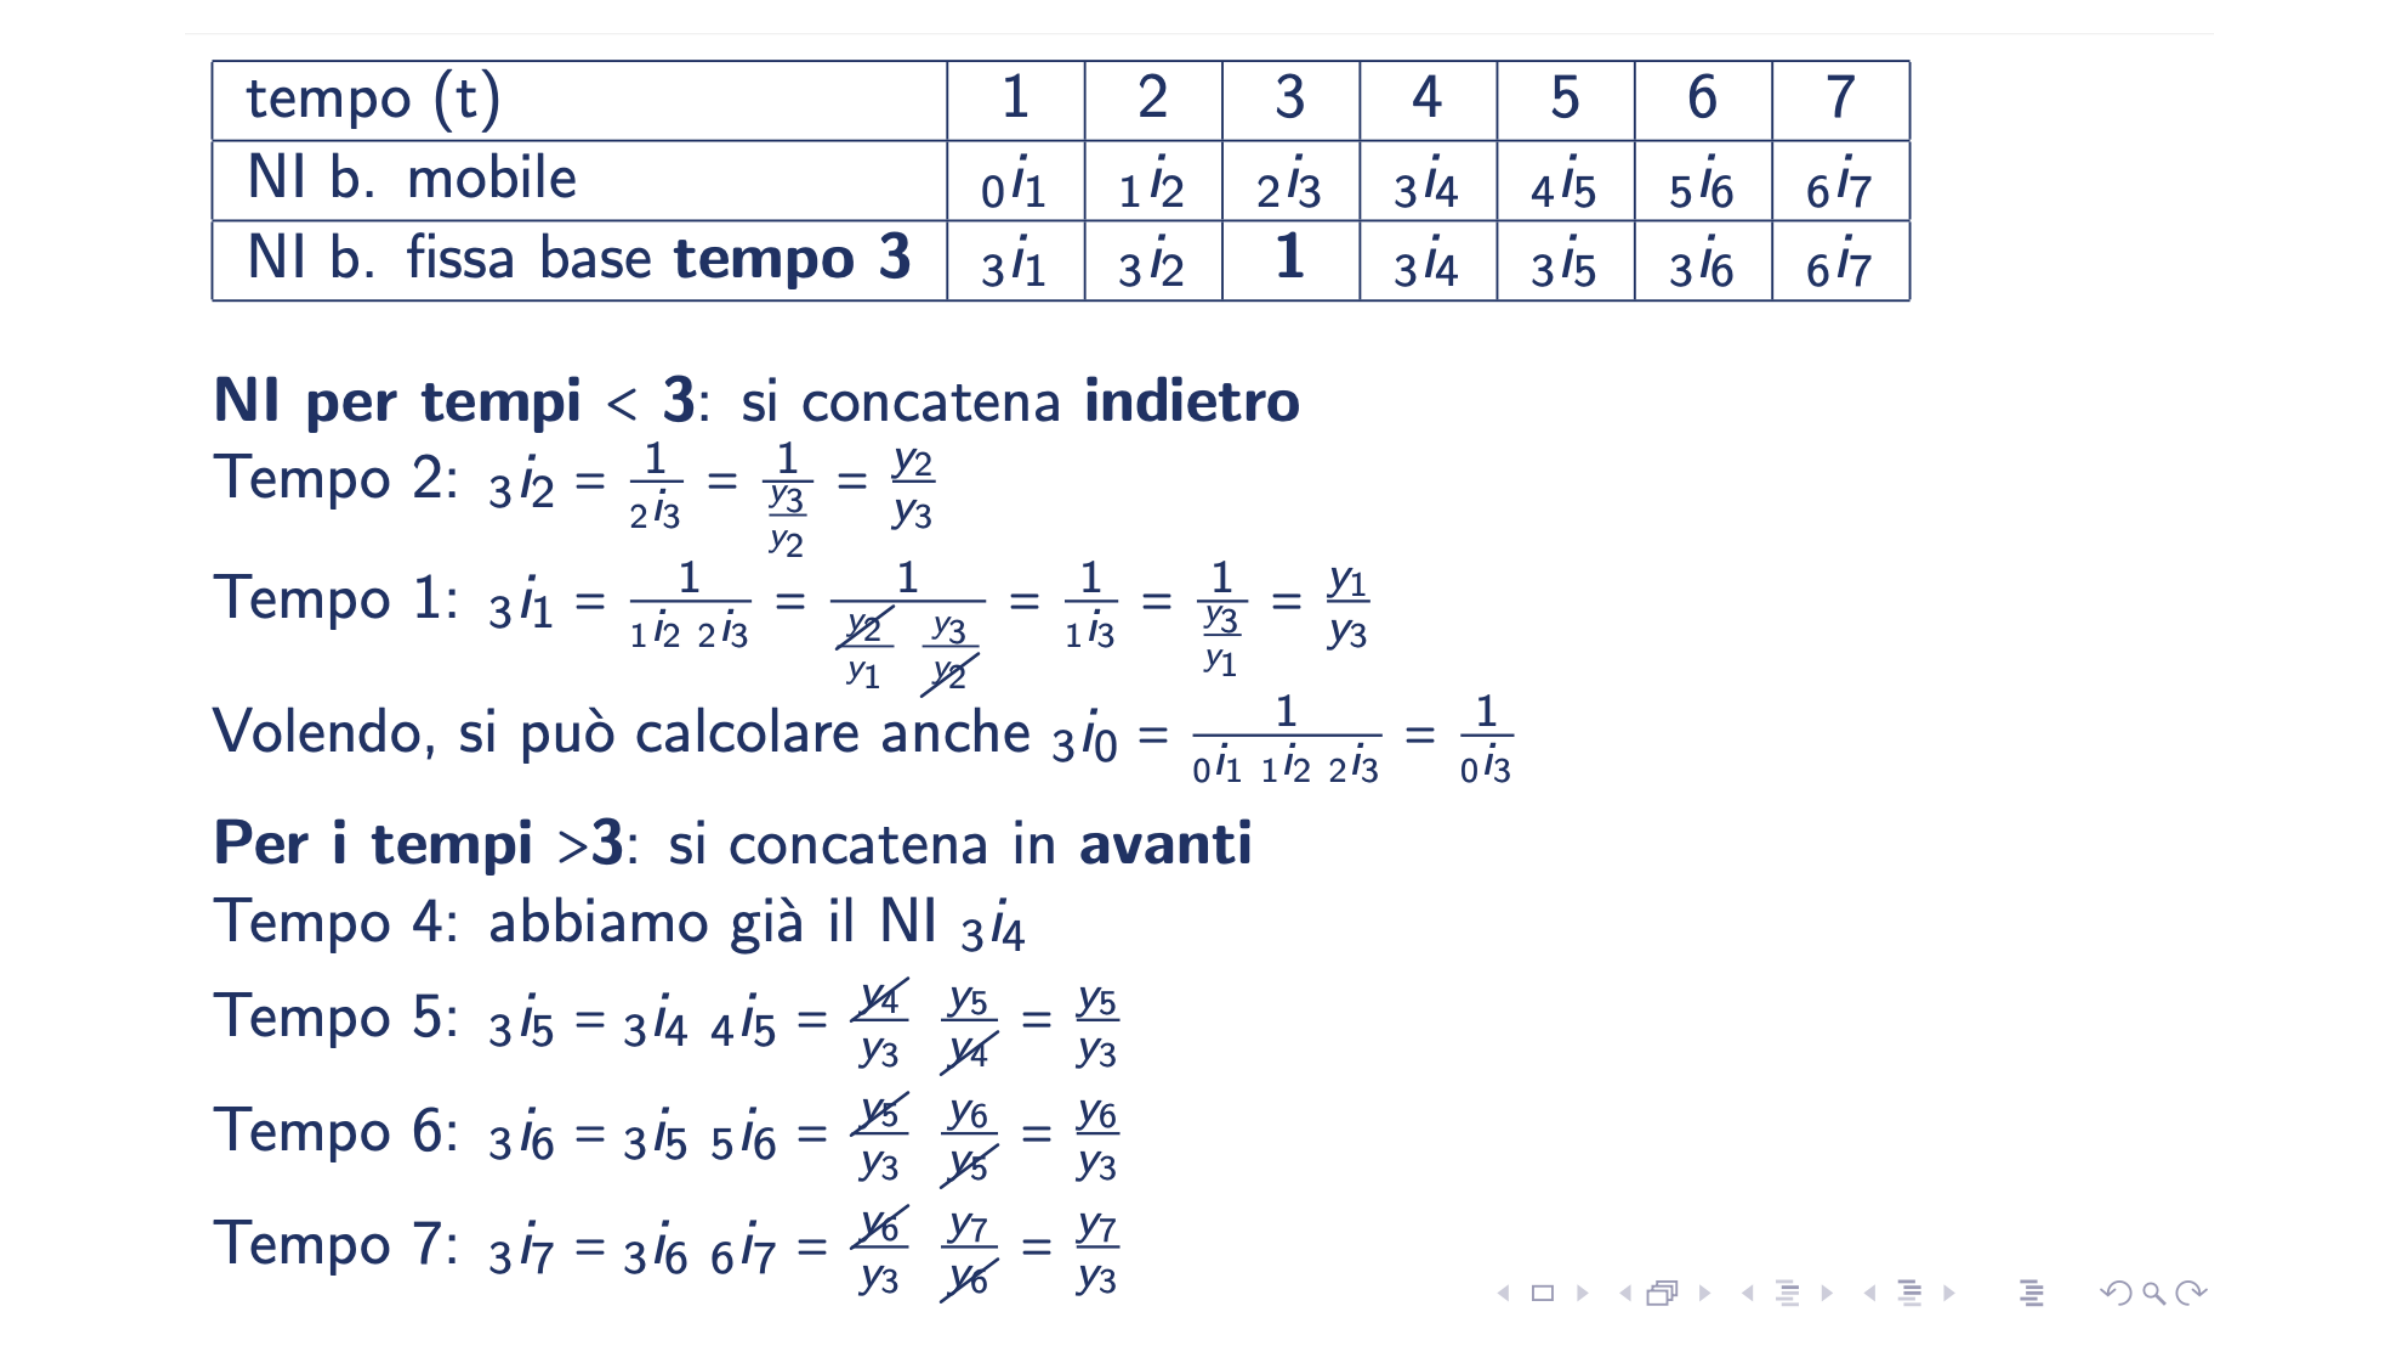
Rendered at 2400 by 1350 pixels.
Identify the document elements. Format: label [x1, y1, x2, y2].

picture [185, 33, 2215, 1317]
